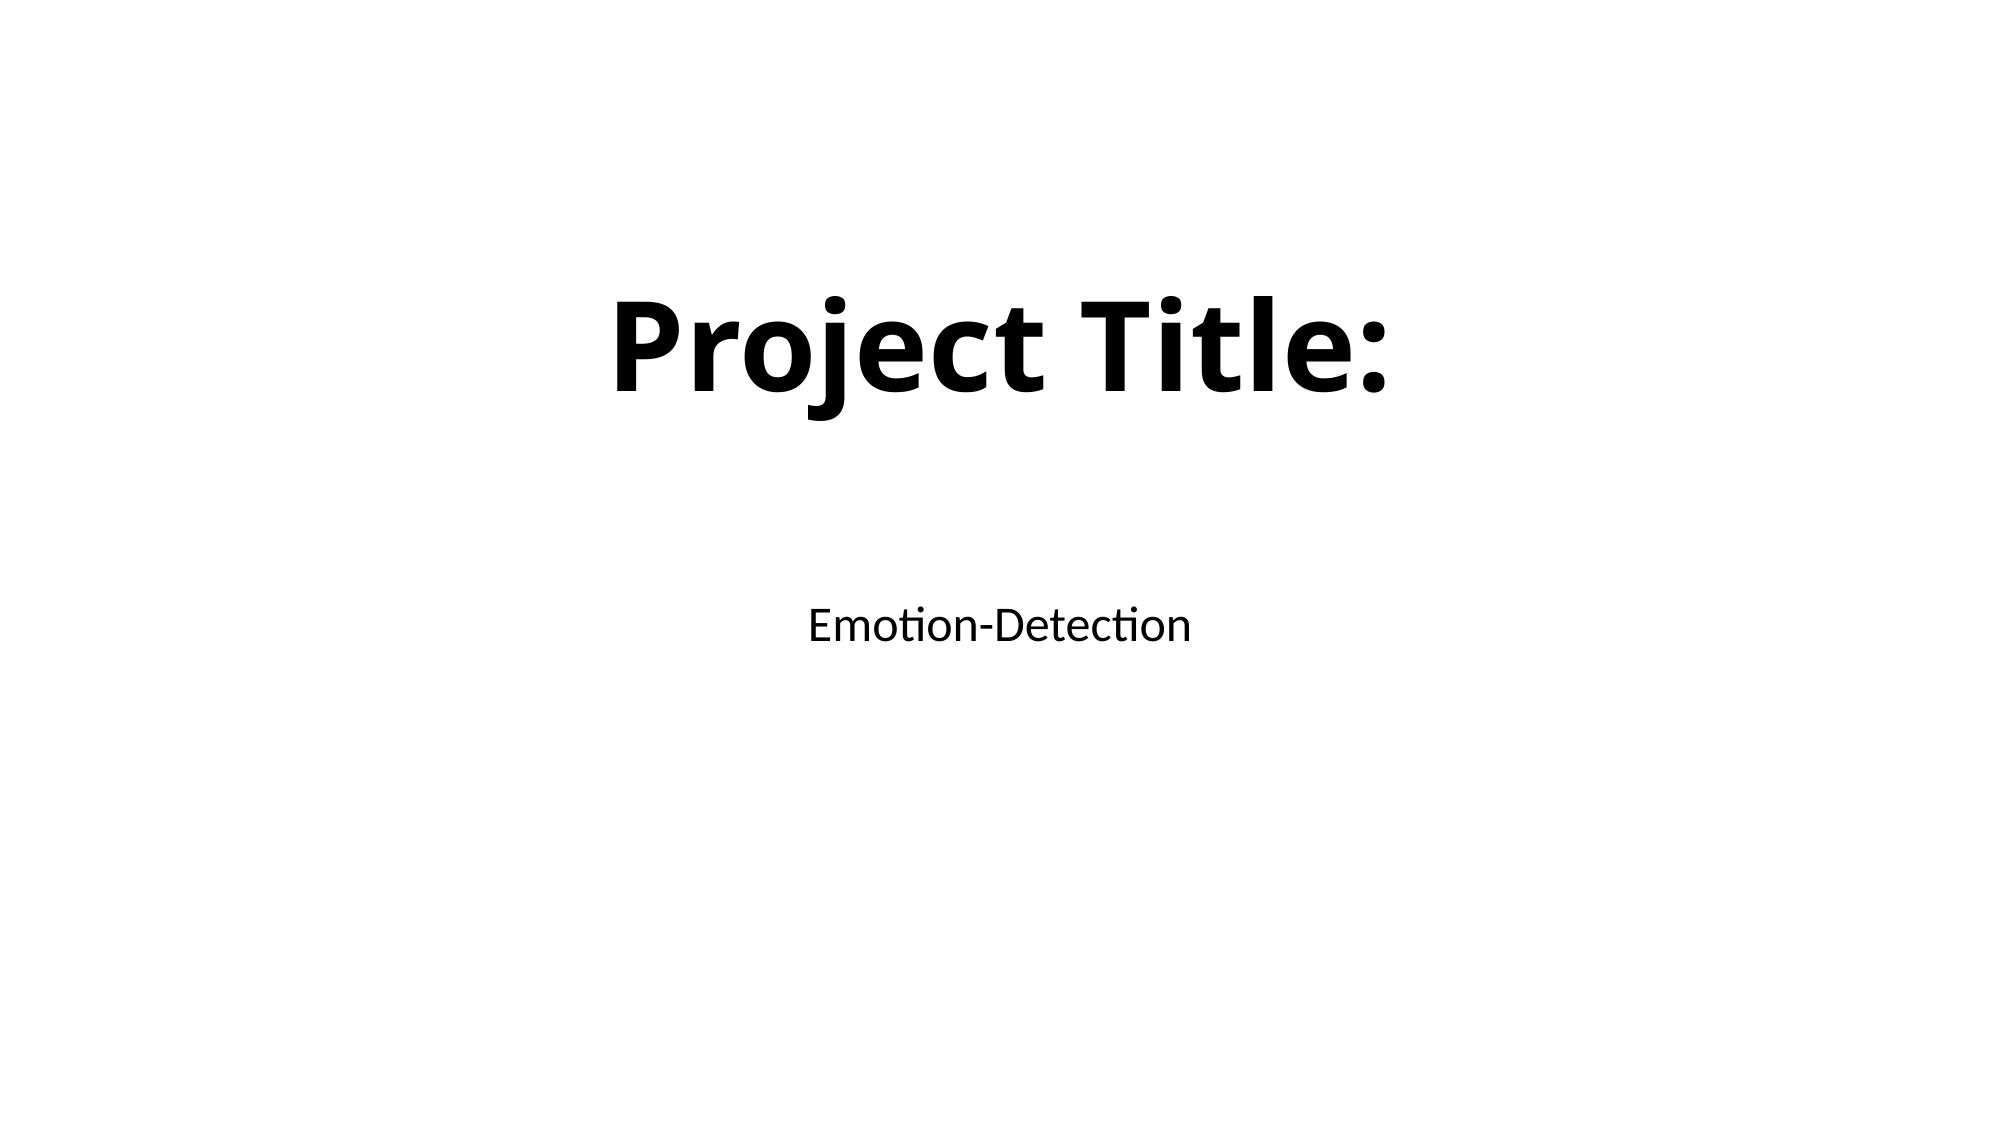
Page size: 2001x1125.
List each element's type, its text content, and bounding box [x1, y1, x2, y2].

title Project Title: [249, 184, 1750, 576]
subtitle Emotion-Detection [249, 590, 1750, 863]
